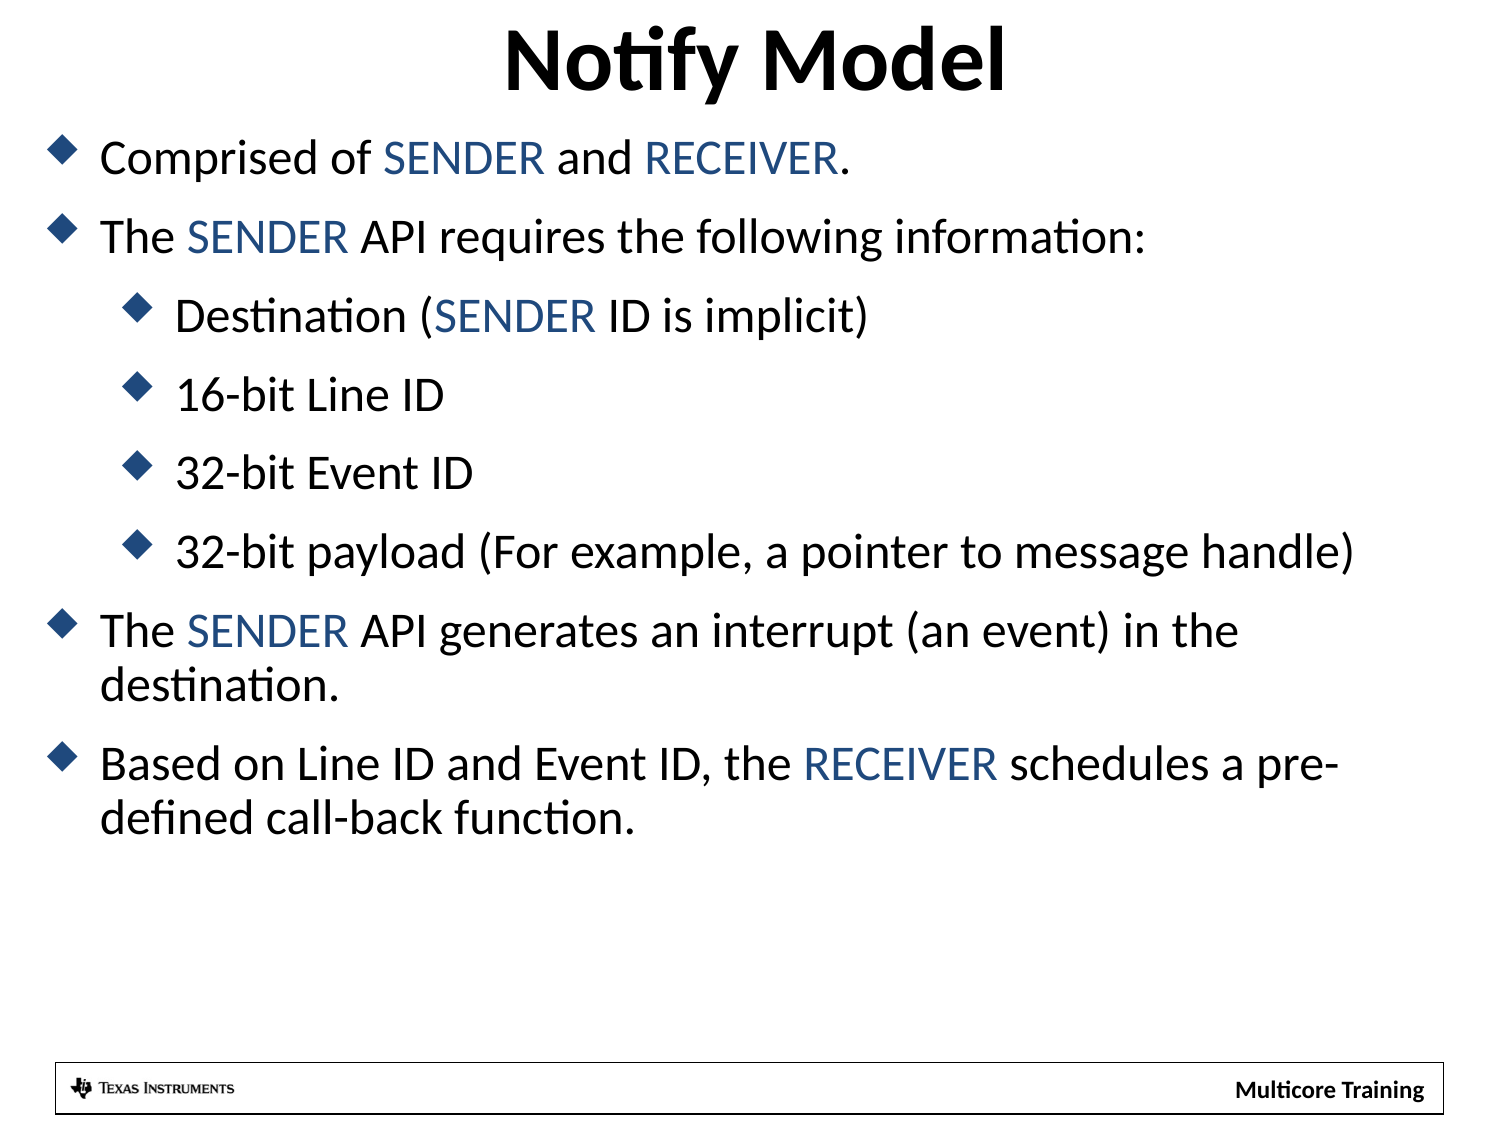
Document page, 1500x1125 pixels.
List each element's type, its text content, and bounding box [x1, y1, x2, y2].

picture [59, 1066, 245, 1110]
title Notify Model [80, 0, 1432, 109]
text_box Comprised of SENDER and RECEIVER. The SENDER API requires the following information: Destination (SENDER ID is implicit) 16-bit Line ID 32-bit Event ID 32-bit payload (For example, a pointer to message handle) The SENDER API generates an interrupt (an event) in the destination. Based on Line ID and Event ID, the RECEIVER schedules a pre-defined call-back function. [29, 123, 1447, 932]
